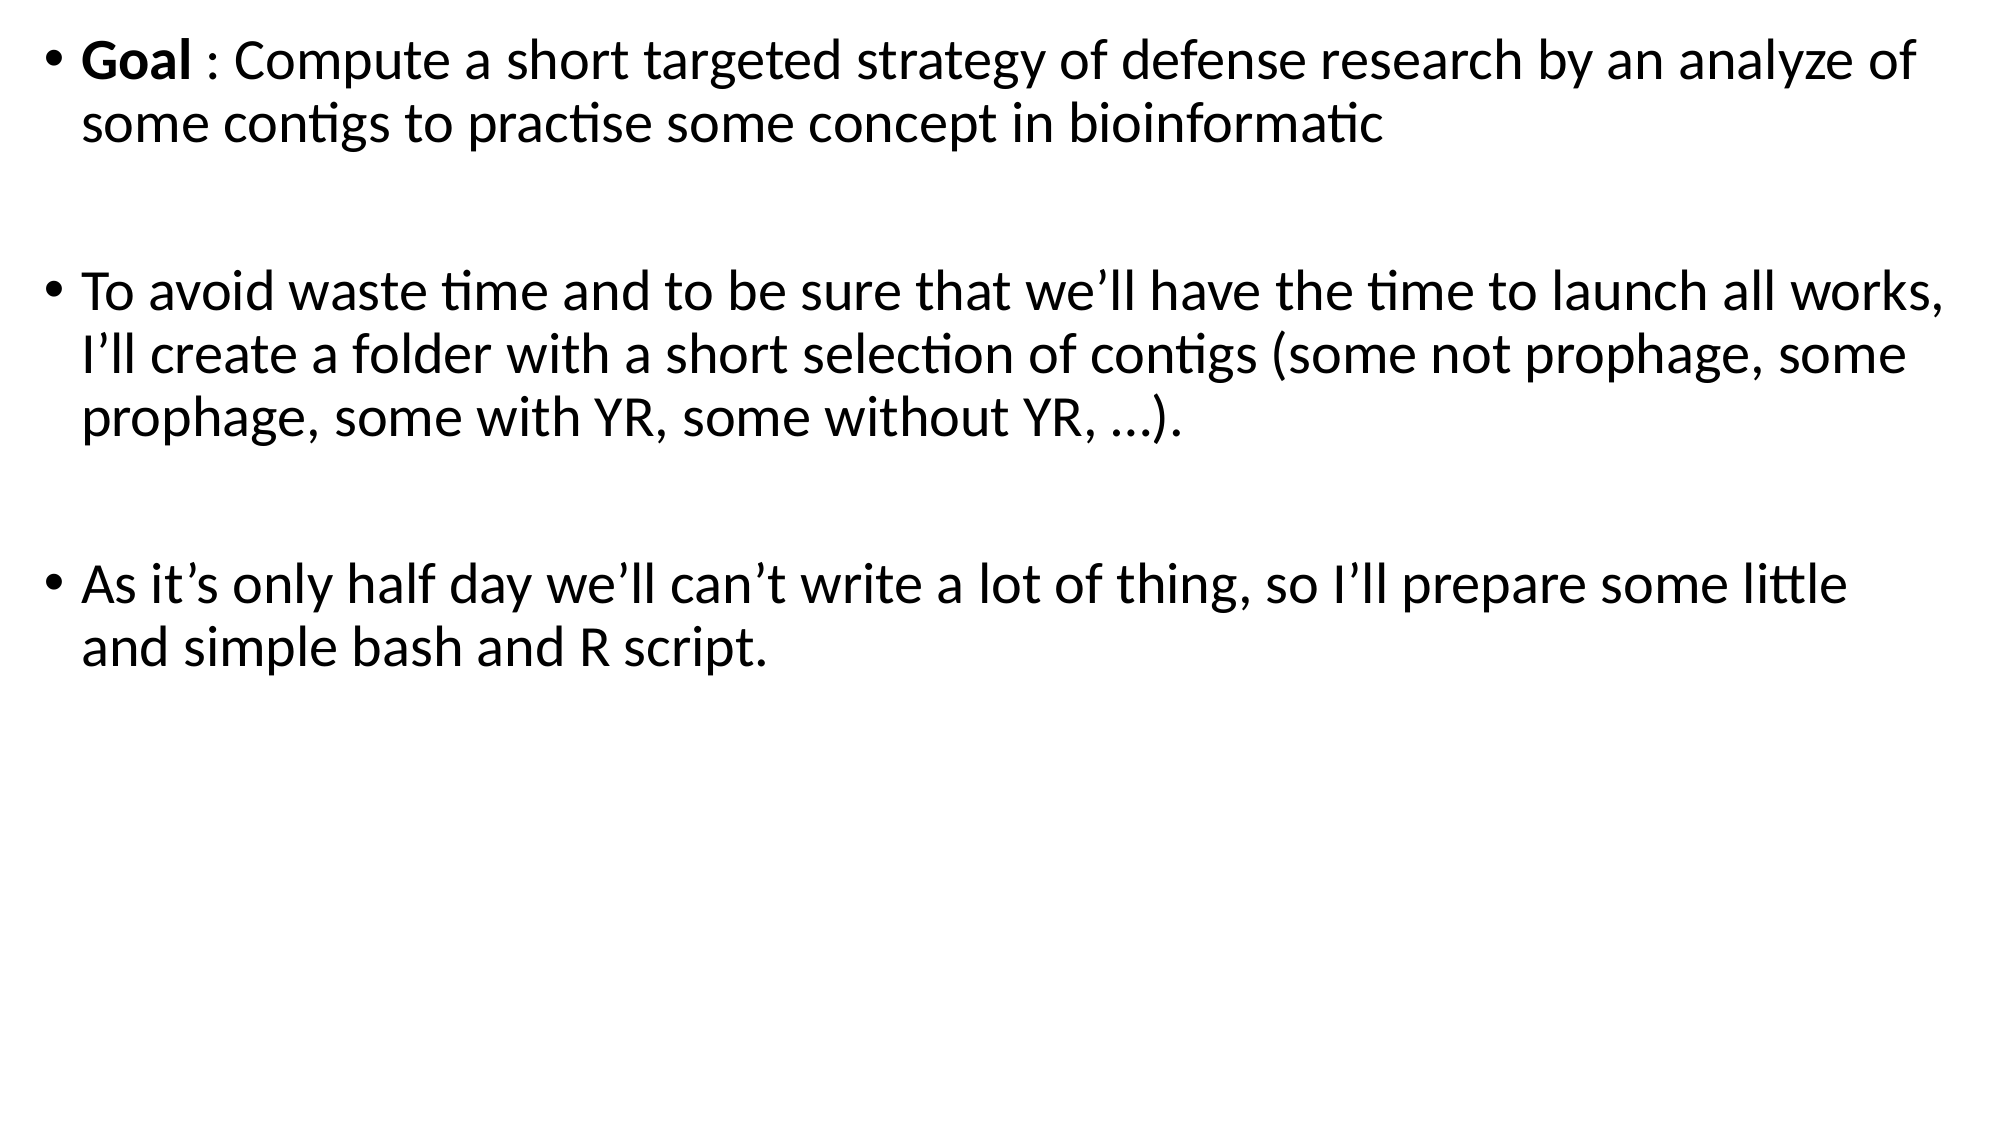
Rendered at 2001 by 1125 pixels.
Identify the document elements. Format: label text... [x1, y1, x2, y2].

list Goal : Compute a short targeted strategy of defense research by an analyze of some contigs to practise some concept in bioinformatic To avoid waste time and to be sure that we’ll have the time to launch all works, I’ll create a folder with a short selection of contigs (some not prophage, some prophage, some with YR, some without YR, …). As it’s only half day we’ll can’t write a lot of thing, so I’ll prepare some little and simple bash and R script. [28, 21, 1962, 1064]
